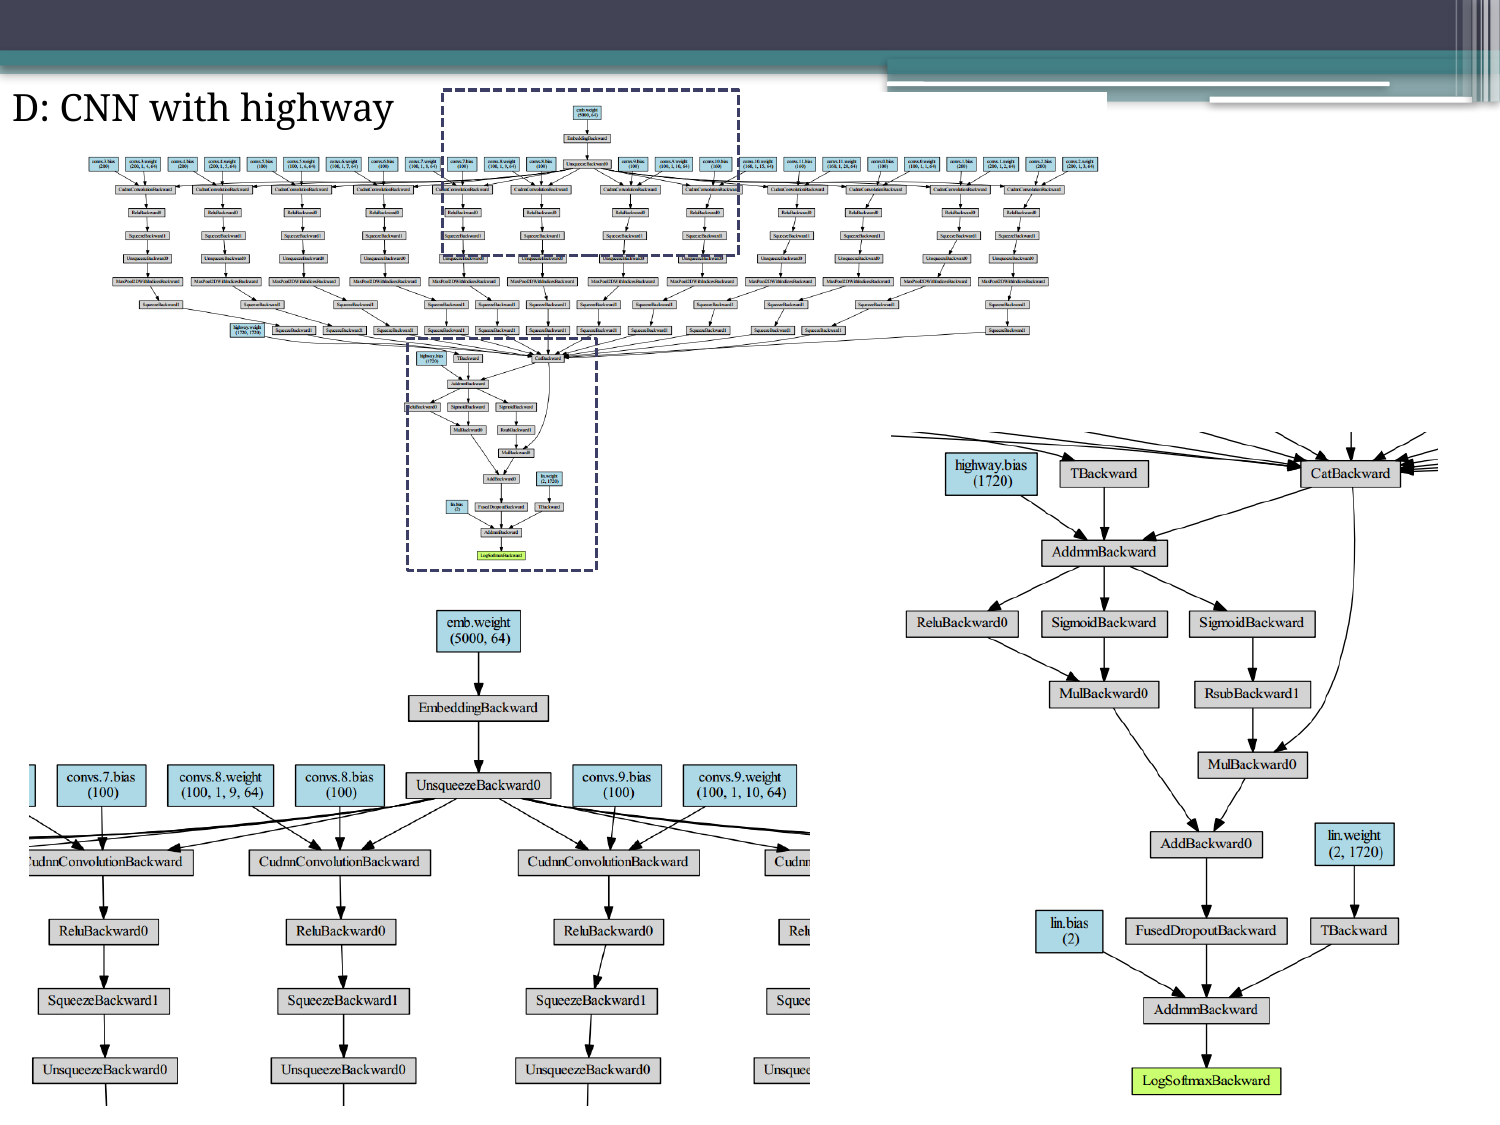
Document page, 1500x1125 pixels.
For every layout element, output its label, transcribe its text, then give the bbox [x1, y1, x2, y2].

text_box D: CNN with highway [0, 76, 409, 137]
picture [29, 91, 1438, 1109]
